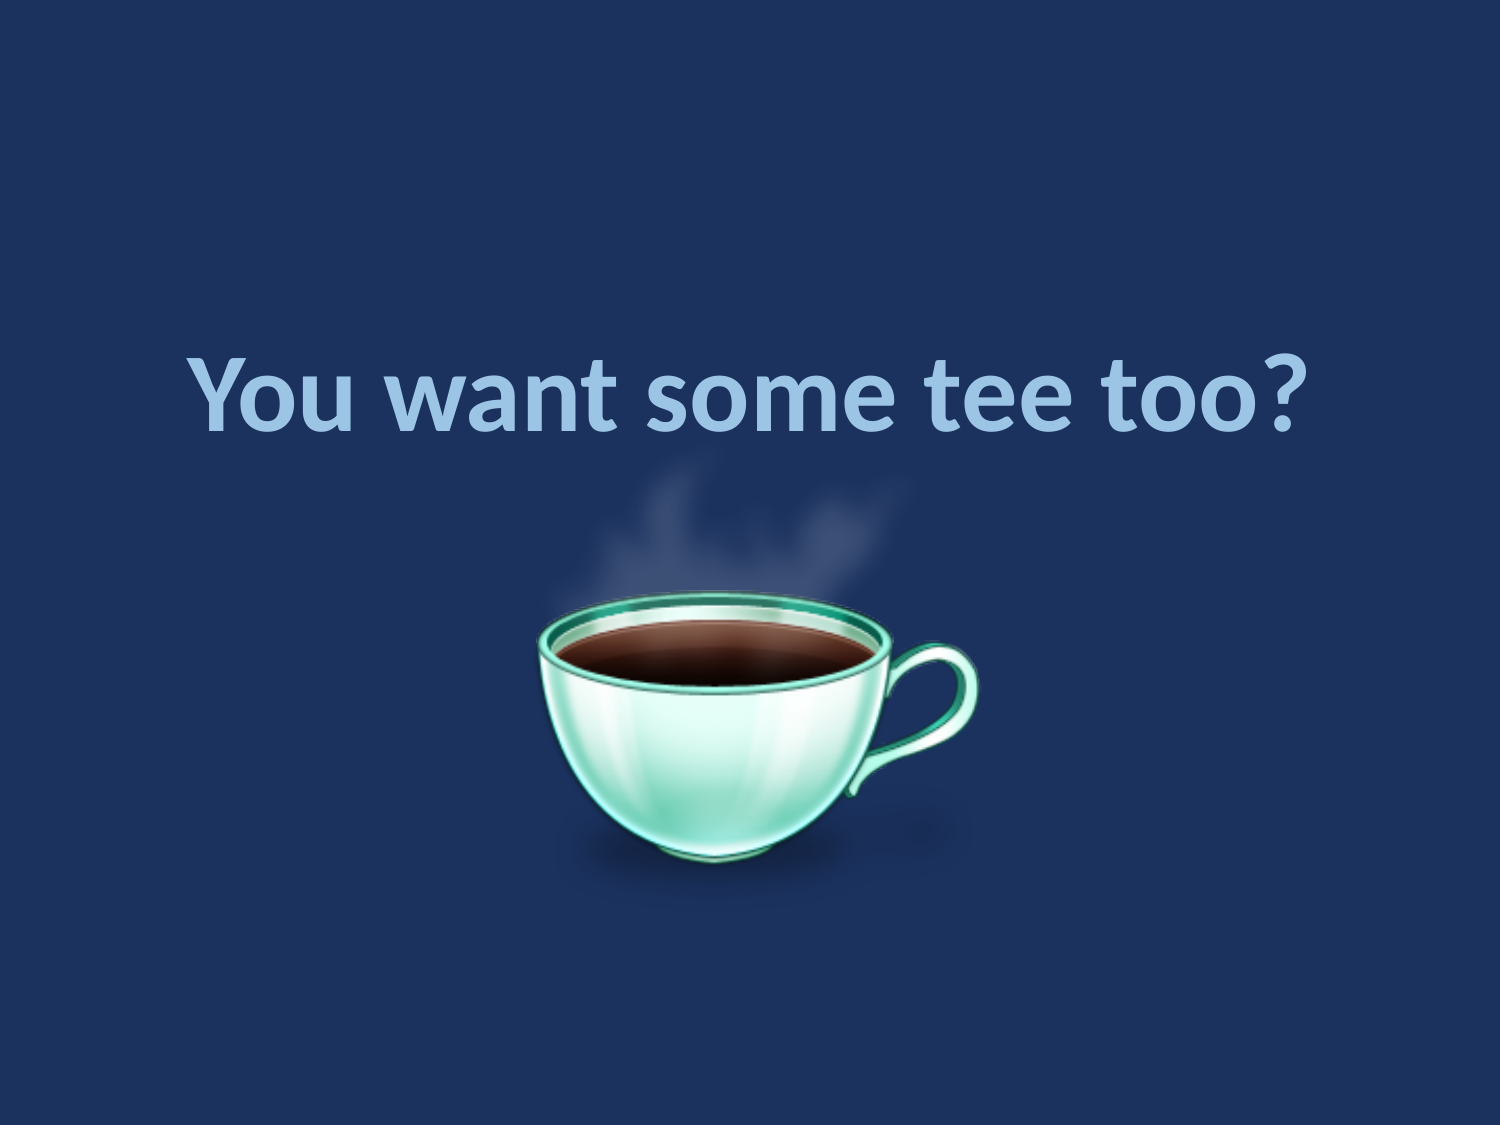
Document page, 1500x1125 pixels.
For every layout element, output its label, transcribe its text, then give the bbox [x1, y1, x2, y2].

picture [487, 399, 1022, 934]
text_box You want some tee too? [172, 310, 1328, 461]
